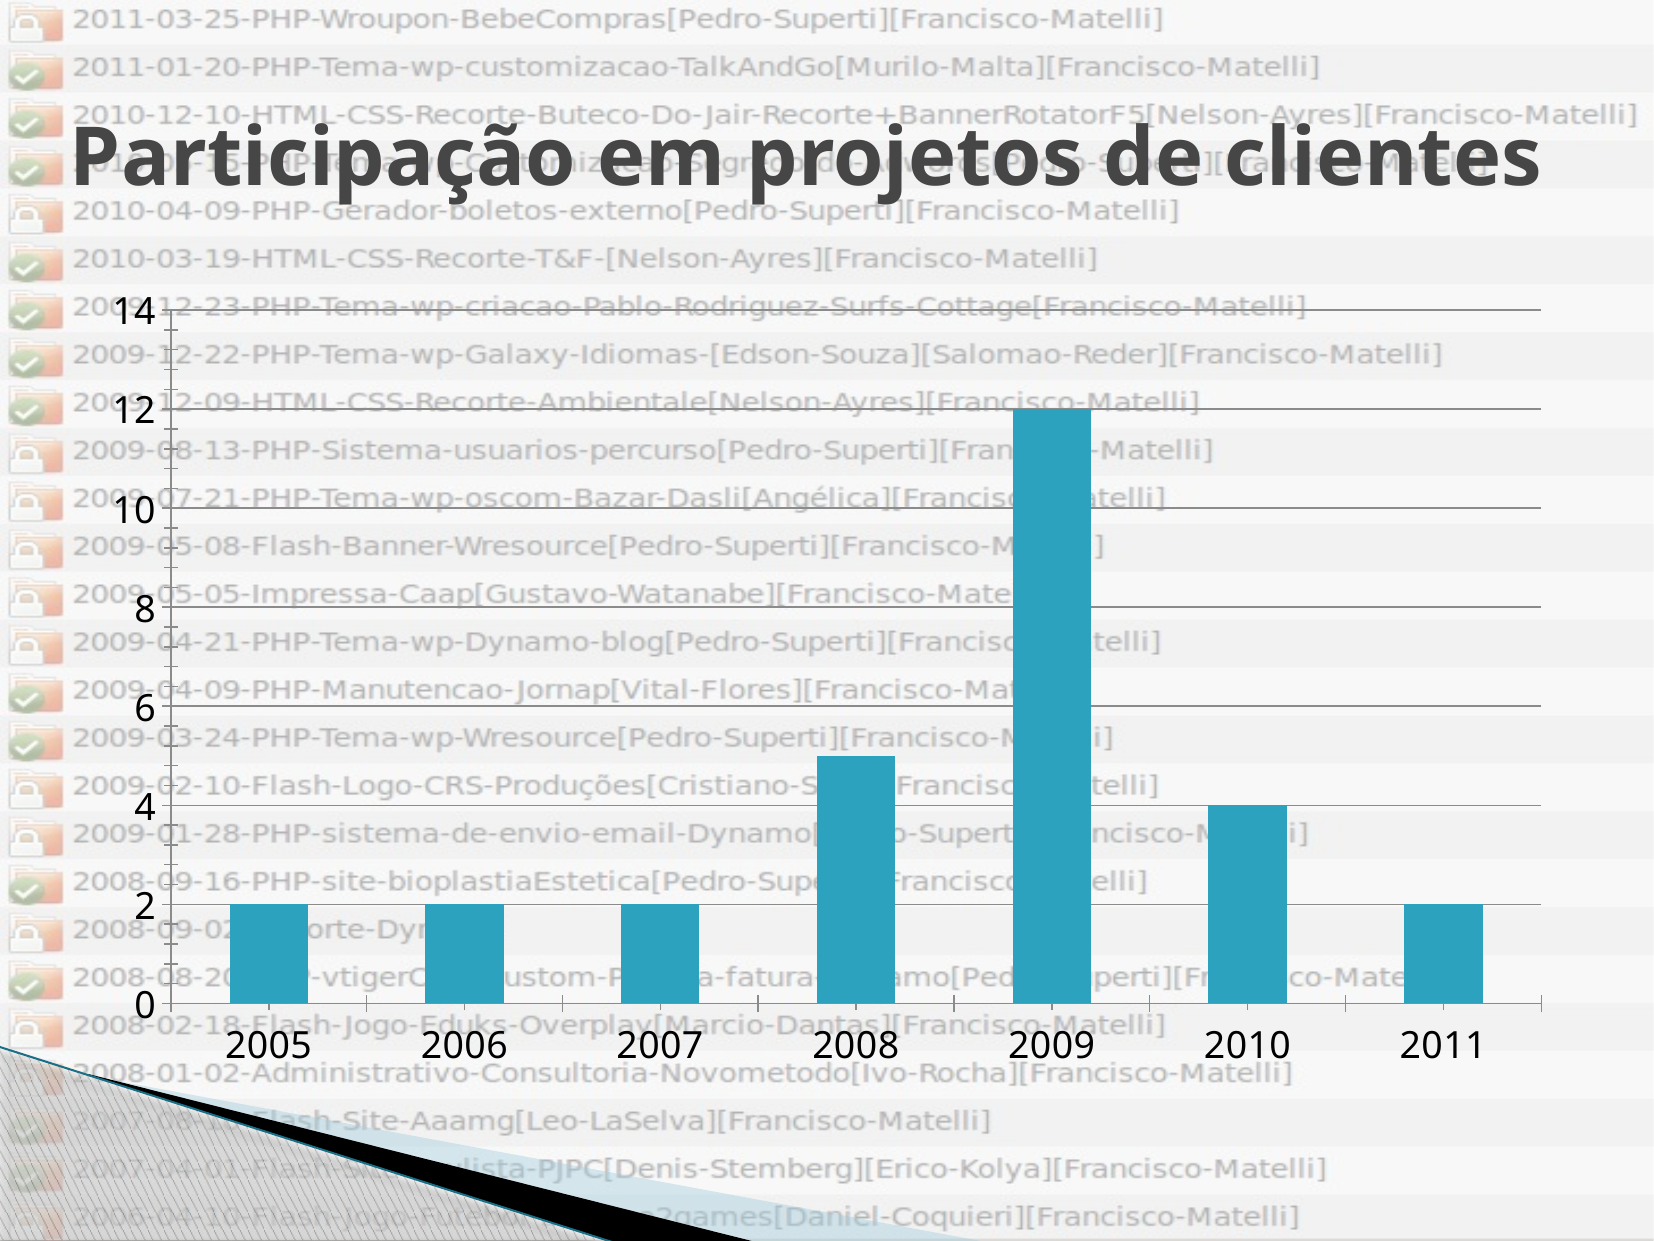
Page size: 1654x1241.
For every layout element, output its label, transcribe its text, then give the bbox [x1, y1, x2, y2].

title Participação em projetos de clientes [53, 49, 1624, 257]
chart [82, 267, 1572, 1087]
